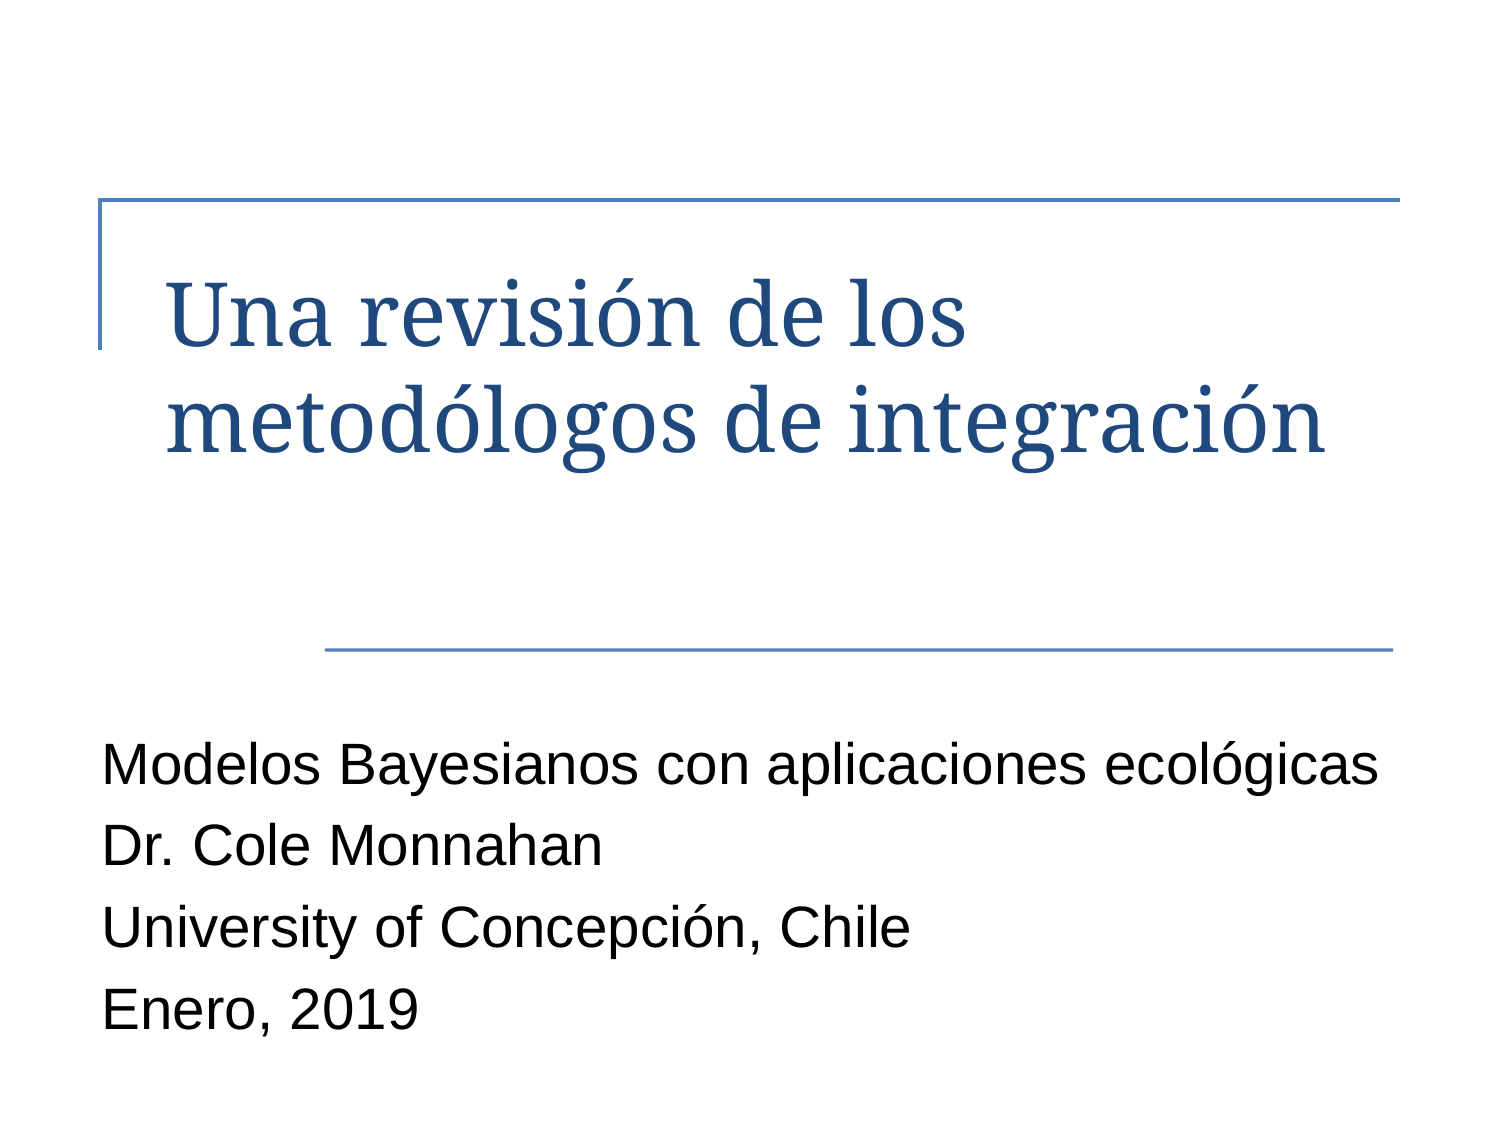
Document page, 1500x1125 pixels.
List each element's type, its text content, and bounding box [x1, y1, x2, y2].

text_box Modelos Bayesianos con aplicaciones ecológicas Dr. Cole Monnahan University of Concepción, Chile Enero, 2019 [86, 718, 1401, 1006]
title Una revisión de los metodólogos de integración [150, 249, 1401, 538]
